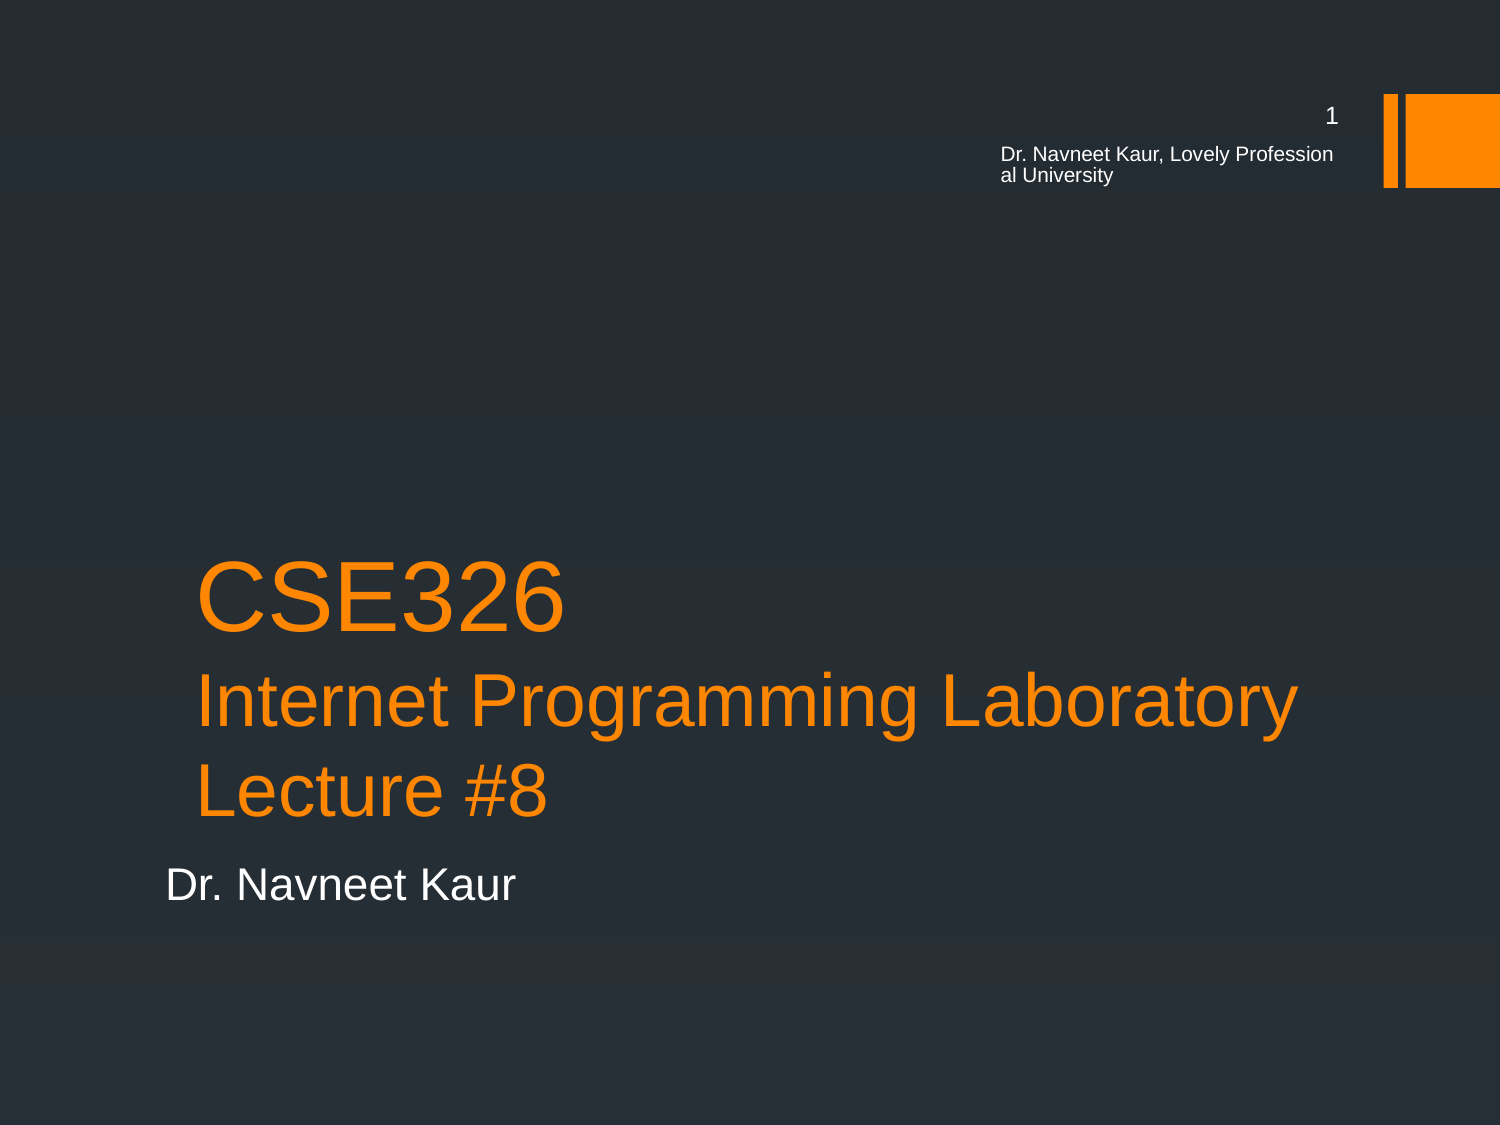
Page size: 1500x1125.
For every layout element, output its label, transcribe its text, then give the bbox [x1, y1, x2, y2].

slide_number 1 [1199, 90, 1355, 140]
footer Dr. Navneet Kaur, Lovely Professional University [985, 140, 1355, 190]
title CSE326 Internet Programming Laboratory Lecture #8 [150, 412, 1350, 839]
subtitle Dr. Navneet Kaur [150, 847, 1350, 1036]
